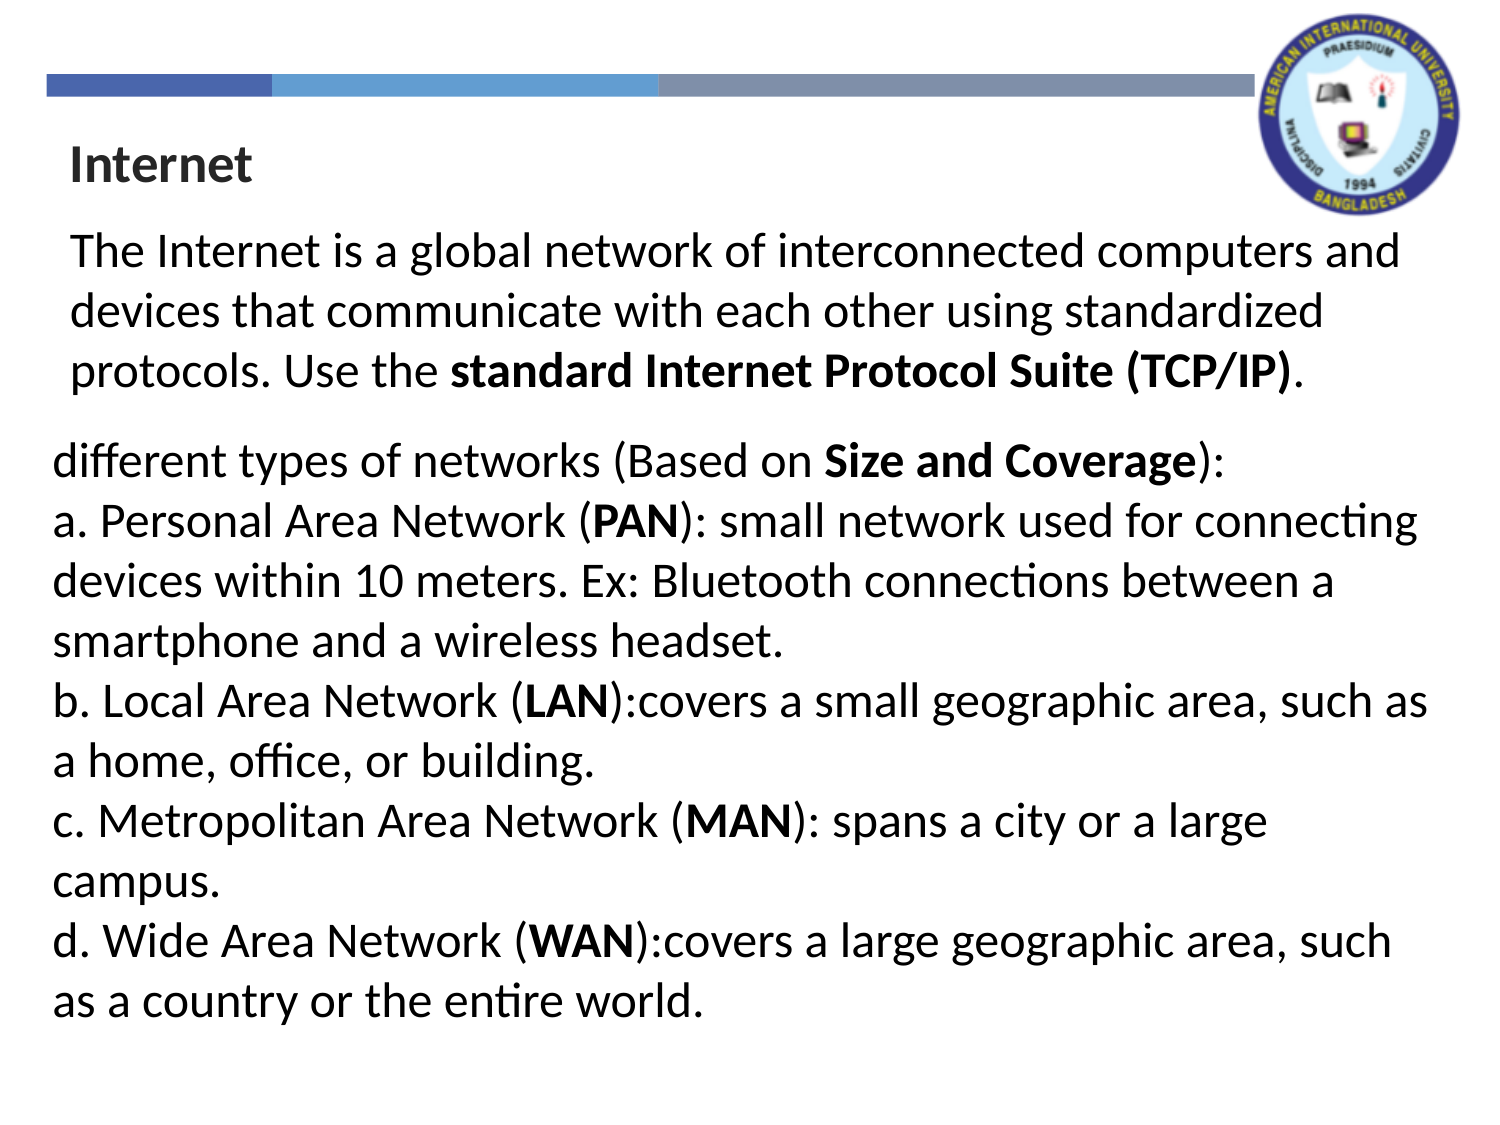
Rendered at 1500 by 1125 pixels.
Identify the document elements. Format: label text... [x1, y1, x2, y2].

picture [1254, 9, 1465, 210]
text_box different types of networks (Based on Size and Coverage): a. Personal Area Network (PAN): small network used for connecting devices within 10 meters. Ex: Bluetooth connections between a smartphone and a wireless headset. b. Local Area Network (LAN):covers a small geographic area, such as a home, office, or building. c. Metropolitan Area Network (MAN): spans a city or a large campus. d. Wide Area Network (WAN):covers a large geographic area, such as a country or the entire world. [37, 419, 1457, 1035]
text_box Internet [55, 119, 1129, 201]
text_box The Internet is a global network of interconnected computers and devices that communicate with each other using standardized protocols. Use the standard Internet Protocol Suite (TCP/IP). [55, 210, 1475, 405]
